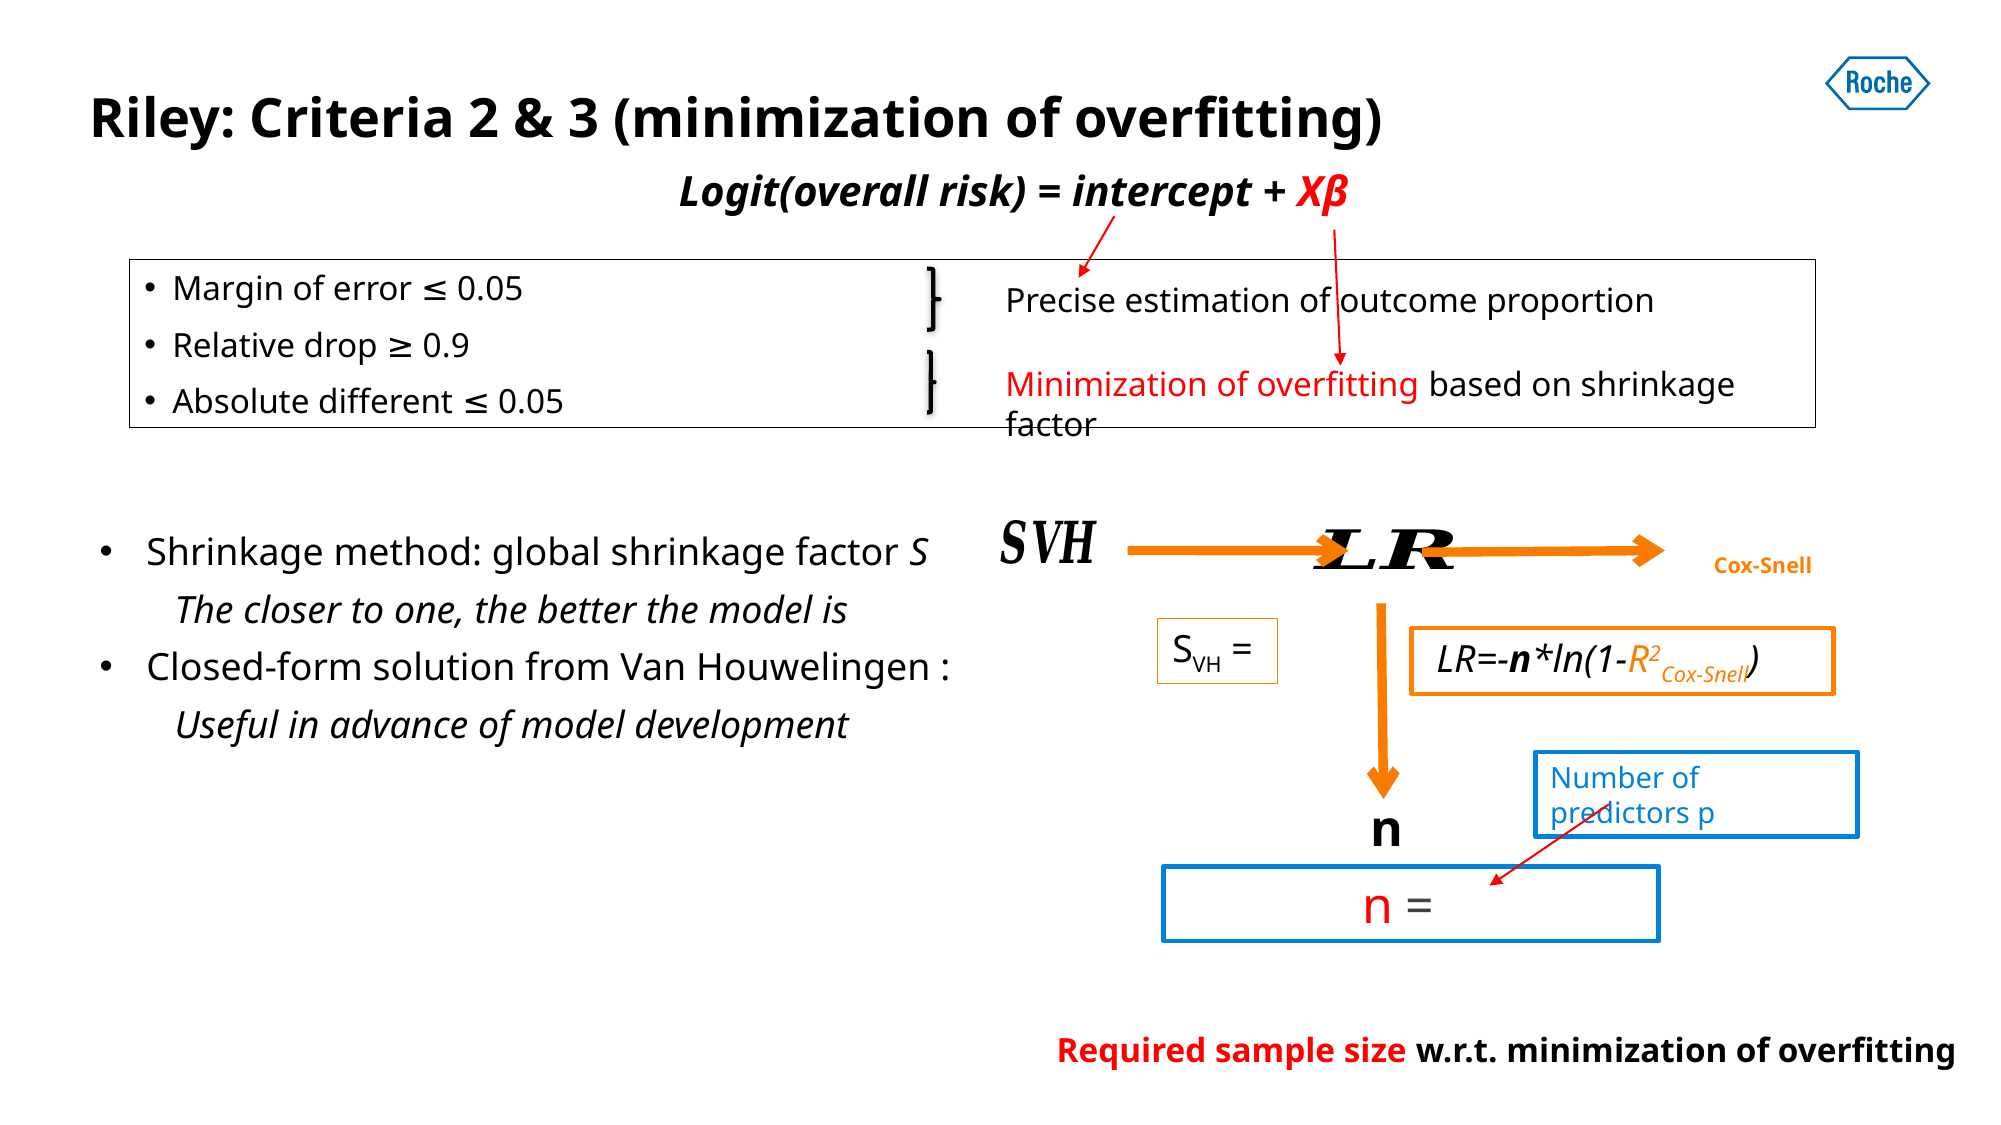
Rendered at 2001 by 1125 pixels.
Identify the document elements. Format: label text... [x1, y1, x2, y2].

text_box Number of predictors p [1535, 752, 1858, 837]
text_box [1380, 603, 1384, 800]
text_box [1078, 215, 1115, 279]
text_box LR=-n*ln(1-R2Cox-Snell) [1411, 628, 1834, 694]
text_box Precise estimation of outcome proportion [990, 272, 1328, 327]
title Riley: Criteria 2 & 3 (minimization of overfitting) [89, 83, 1701, 237]
text_box n [1355, 788, 1419, 864]
text_box Margin of error ≤ 0.05 Relative drop ≥ 0.9 Absolute different ≤ 0.05 [129, 259, 1816, 428]
text_box Logit(overall risk) = intercept + Xβ [663, 157, 1627, 223]
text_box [1333, 229, 1341, 366]
text_box Minimization of overfitting based on shrinkage factor [990, 355, 1834, 451]
text_box Required sample size w.r.t. minimization of overfitting [1041, 1021, 2000, 1077]
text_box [1489, 803, 1610, 886]
text_box Precise estimation of outcome proportion [1344, 272, 1697, 327]
